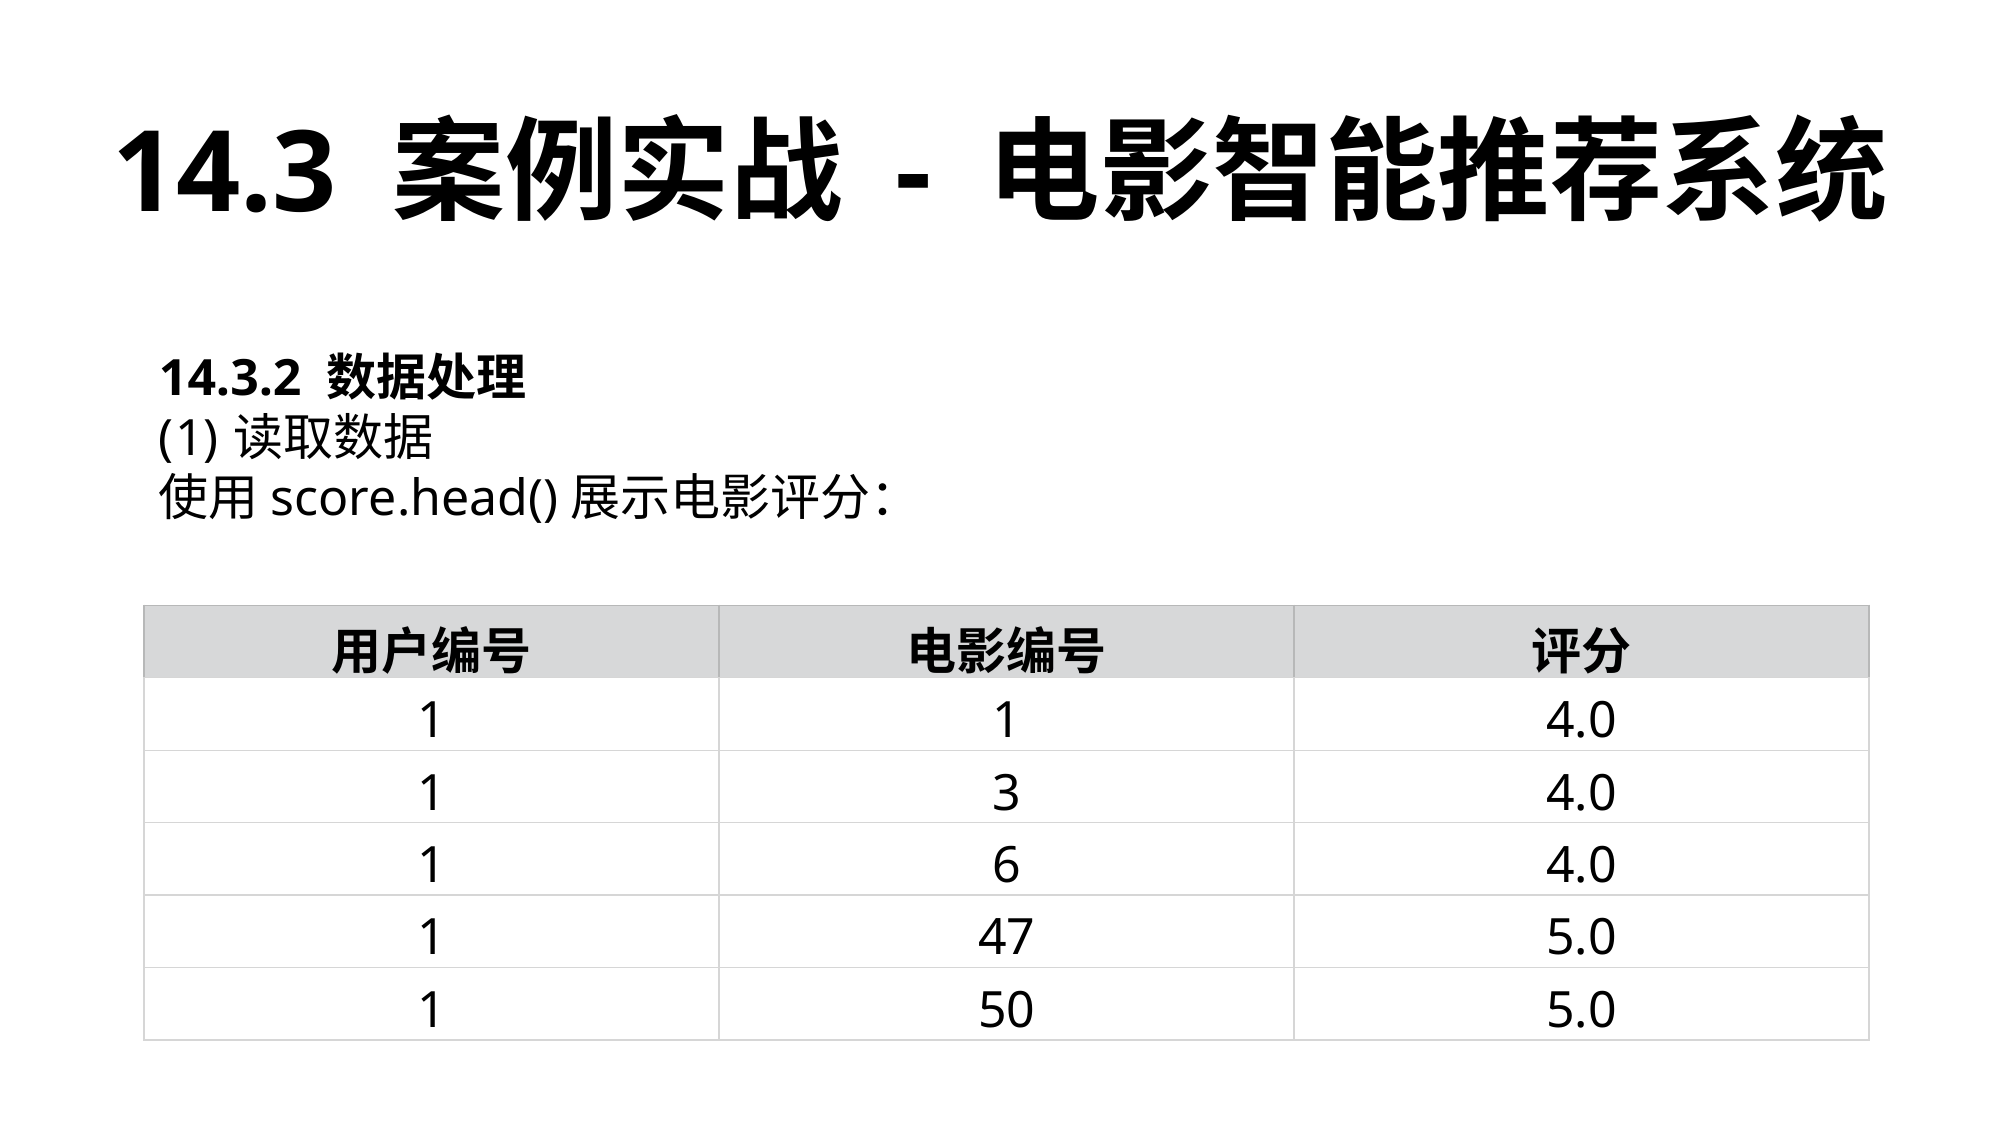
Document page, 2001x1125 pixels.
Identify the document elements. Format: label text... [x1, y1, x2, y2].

table_cell 1 [145, 896, 718, 967]
table_header 用户编号 [145, 606, 718, 677]
table_cell 5.0 [1295, 896, 1868, 967]
table_cell 1 [720, 678, 1293, 750]
table_cell 3 [720, 751, 1293, 822]
table_cell 1 [145, 751, 718, 822]
table_cell 1 [145, 968, 718, 1039]
table_cell 5.0 [1295, 968, 1868, 1039]
table_cell 1 [145, 823, 718, 894]
table_cell 6 [720, 823, 1293, 894]
table_cell 4.0 [1295, 751, 1868, 822]
table_cell 4.0 [1295, 823, 1868, 894]
text_box 14.3 案例实战 - 电影智能推荐系统 [97, 91, 1903, 241]
table_cell 4.0 [1295, 678, 1868, 750]
table_header 评分 [1295, 606, 1868, 677]
table_cell 47 [720, 896, 1293, 967]
text_box 14.3.2 数据处理 读取数据 使用score.head()展示电影评分： [144, 338, 1856, 533]
table_cell 1 [145, 678, 718, 750]
table_cell 50 [720, 968, 1293, 1039]
table_header 电影编号 [720, 606, 1293, 677]
